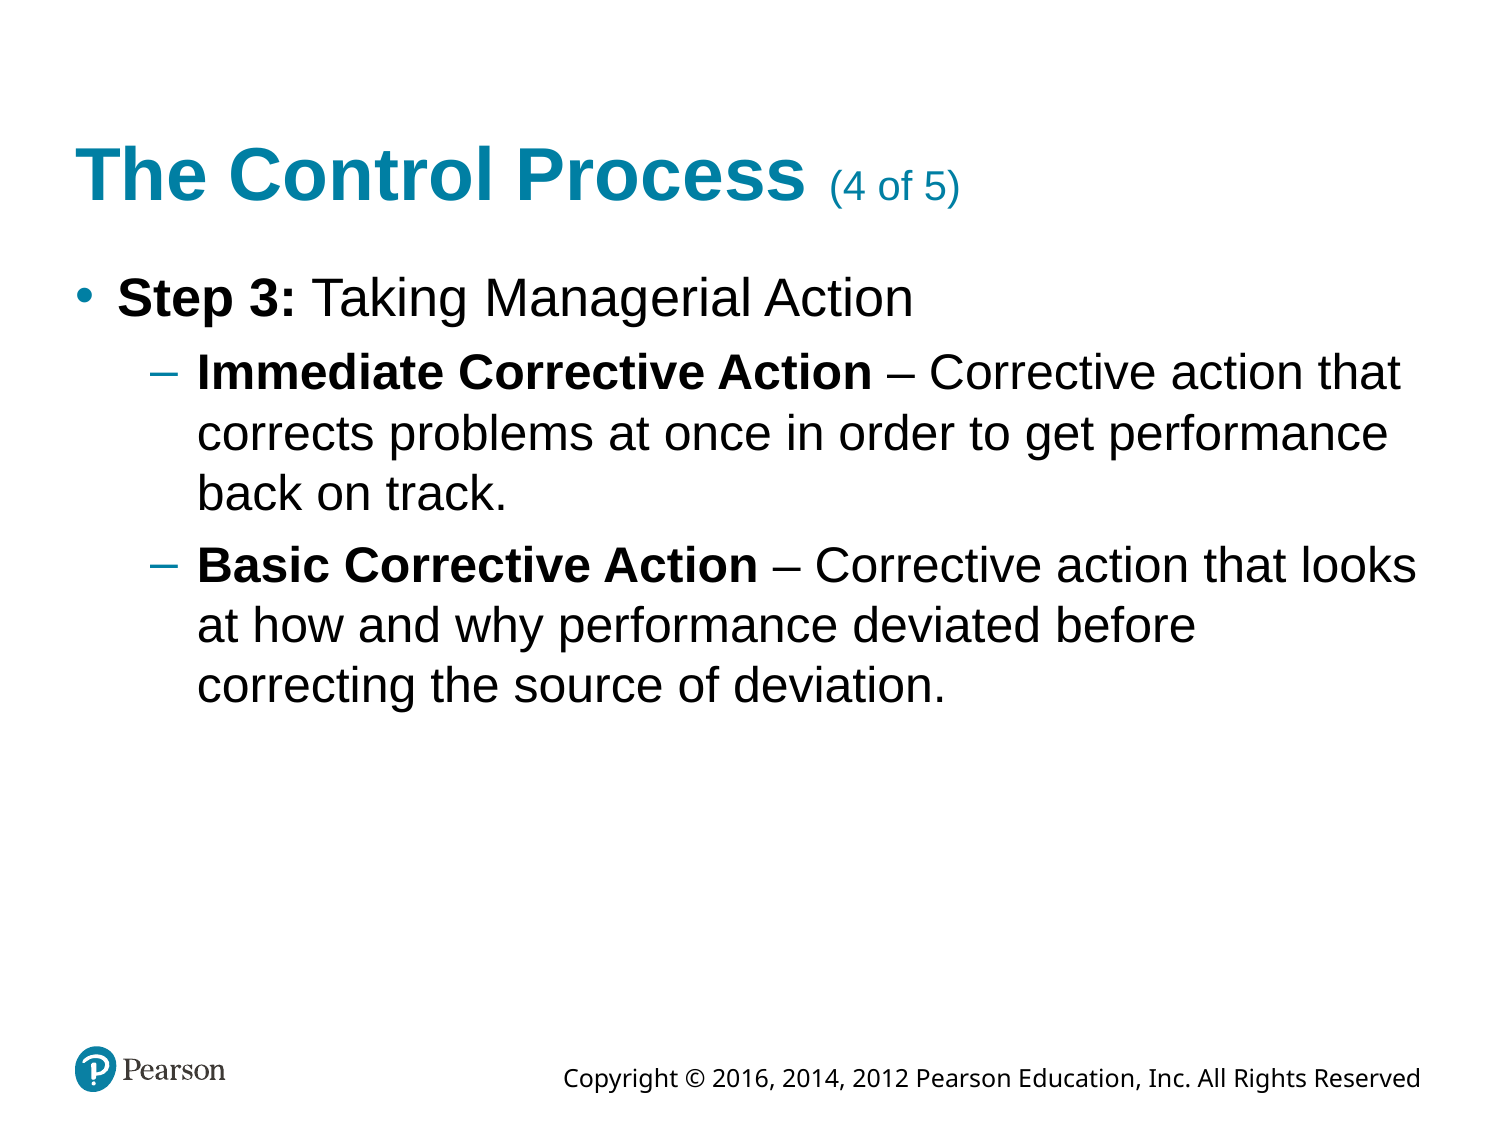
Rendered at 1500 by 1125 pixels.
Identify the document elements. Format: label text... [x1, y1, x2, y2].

list Step 3: Taking Managerial Action Immediate Corrective Action – Corrective action that corrects problems at once in order to get performance back on track. Basic Corrective Action – Corrective action that looks at how and why performance deviated before correcting the source of deviation. [75, 262, 1425, 1005]
title The Control Process (4 of 5) [75, 35, 1425, 216]
